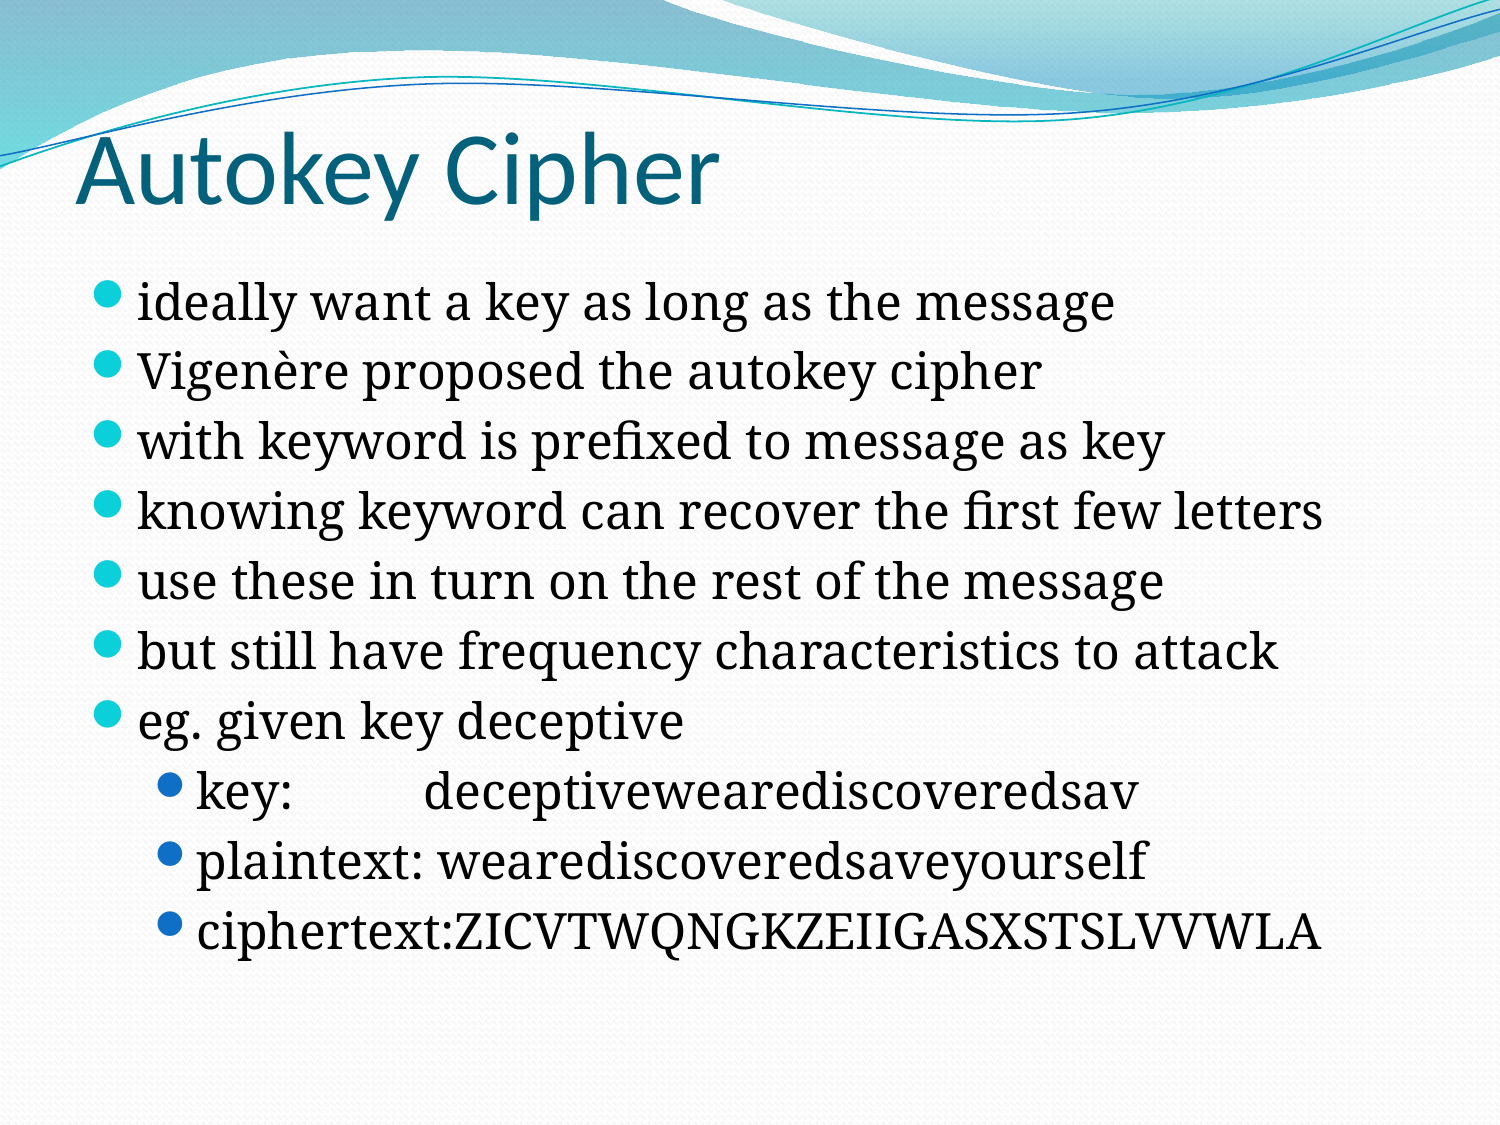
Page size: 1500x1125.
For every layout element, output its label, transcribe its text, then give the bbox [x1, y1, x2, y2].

title Autokey Cipher [75, 37, 1425, 225]
list ideally want a key as long as the message Vigenère proposed the autokey cipher with keyword is prefixed to message as key knowing keyword can recover the first few letters use these in turn on the rest of the message but still have frequency characteristics to attack eg. given key deceptive key: deceptivewearediscoveredsav plaintext: wearediscoveredsaveyourself ciphertext:ZICVTWQNGKZEIIGASXSTSLVVWLA [75, 262, 1425, 1038]
